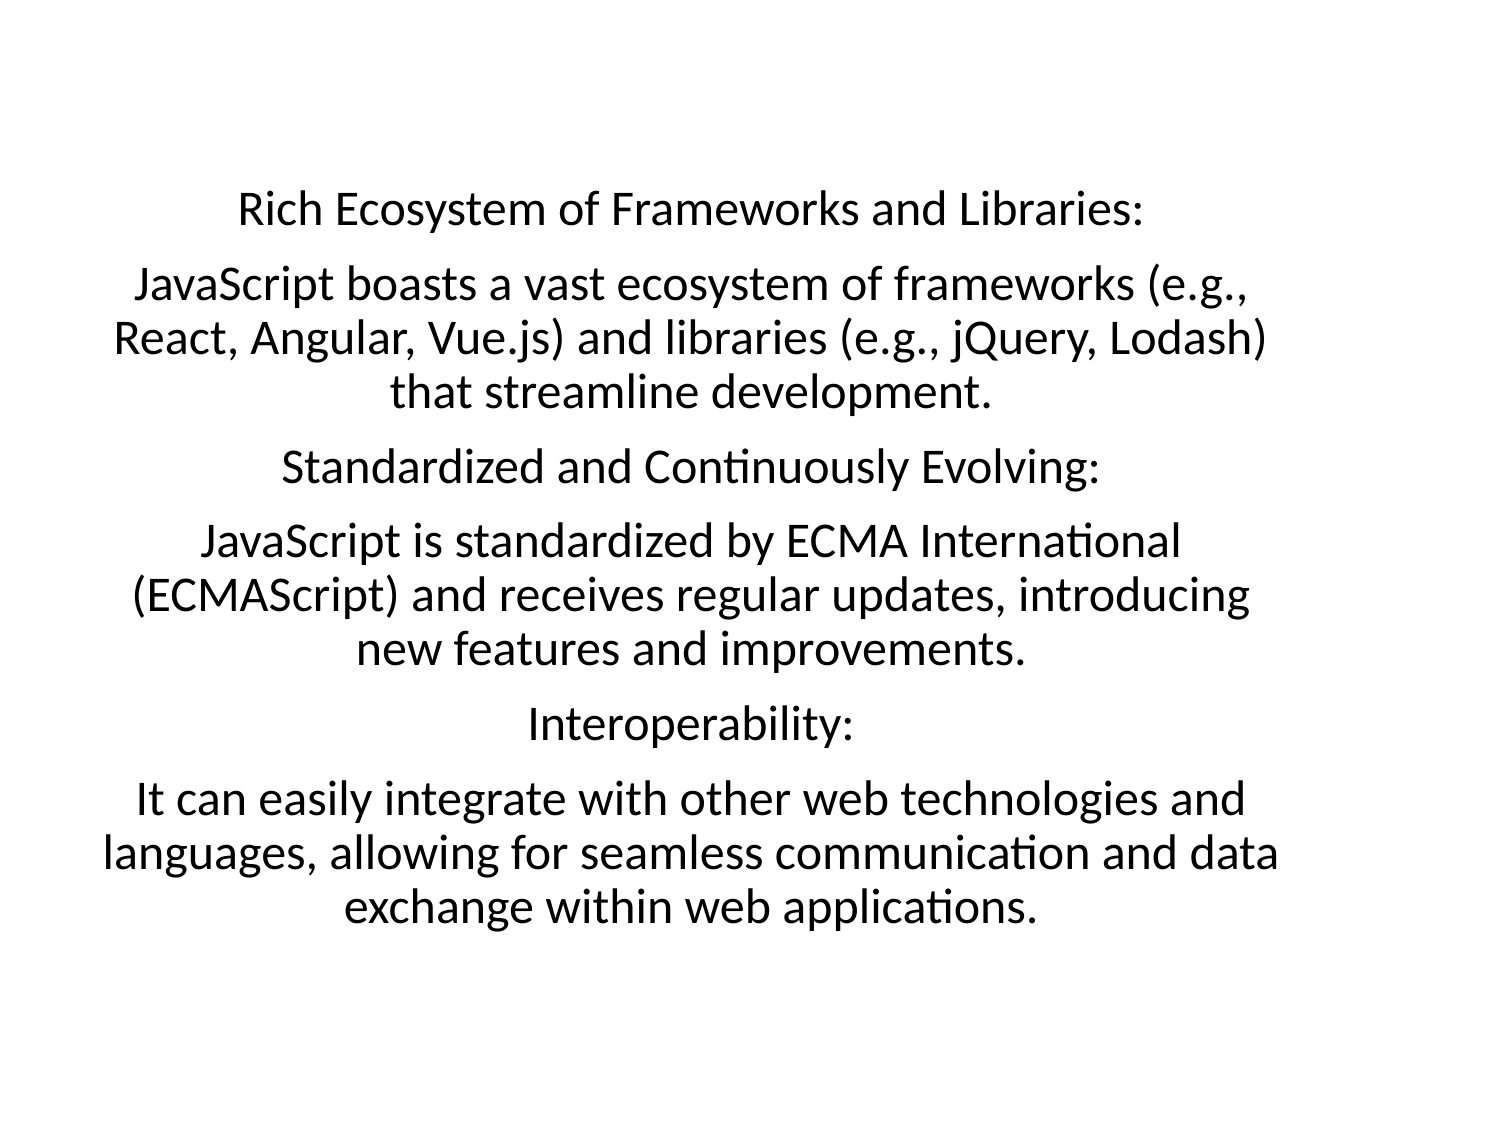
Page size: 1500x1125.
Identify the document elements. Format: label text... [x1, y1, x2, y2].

subtitle Rich Ecosystem of Frameworks and Libraries: JavaScript boasts a vast ecosystem of frameworks (e.g., React, Angular, Vue.js) and libraries (e.g., jQuery, Lodash) that streamline development. Standardized and Continuously Evolving: JavaScript is standardized by ECMA International (ECMAScript) and receives regular updates, introducing new features and improvements. Interoperability: It can easily integrate with other web technologies and languages, allowing for seamless communication and data exchange within web applications. [70, 174, 1313, 1125]
